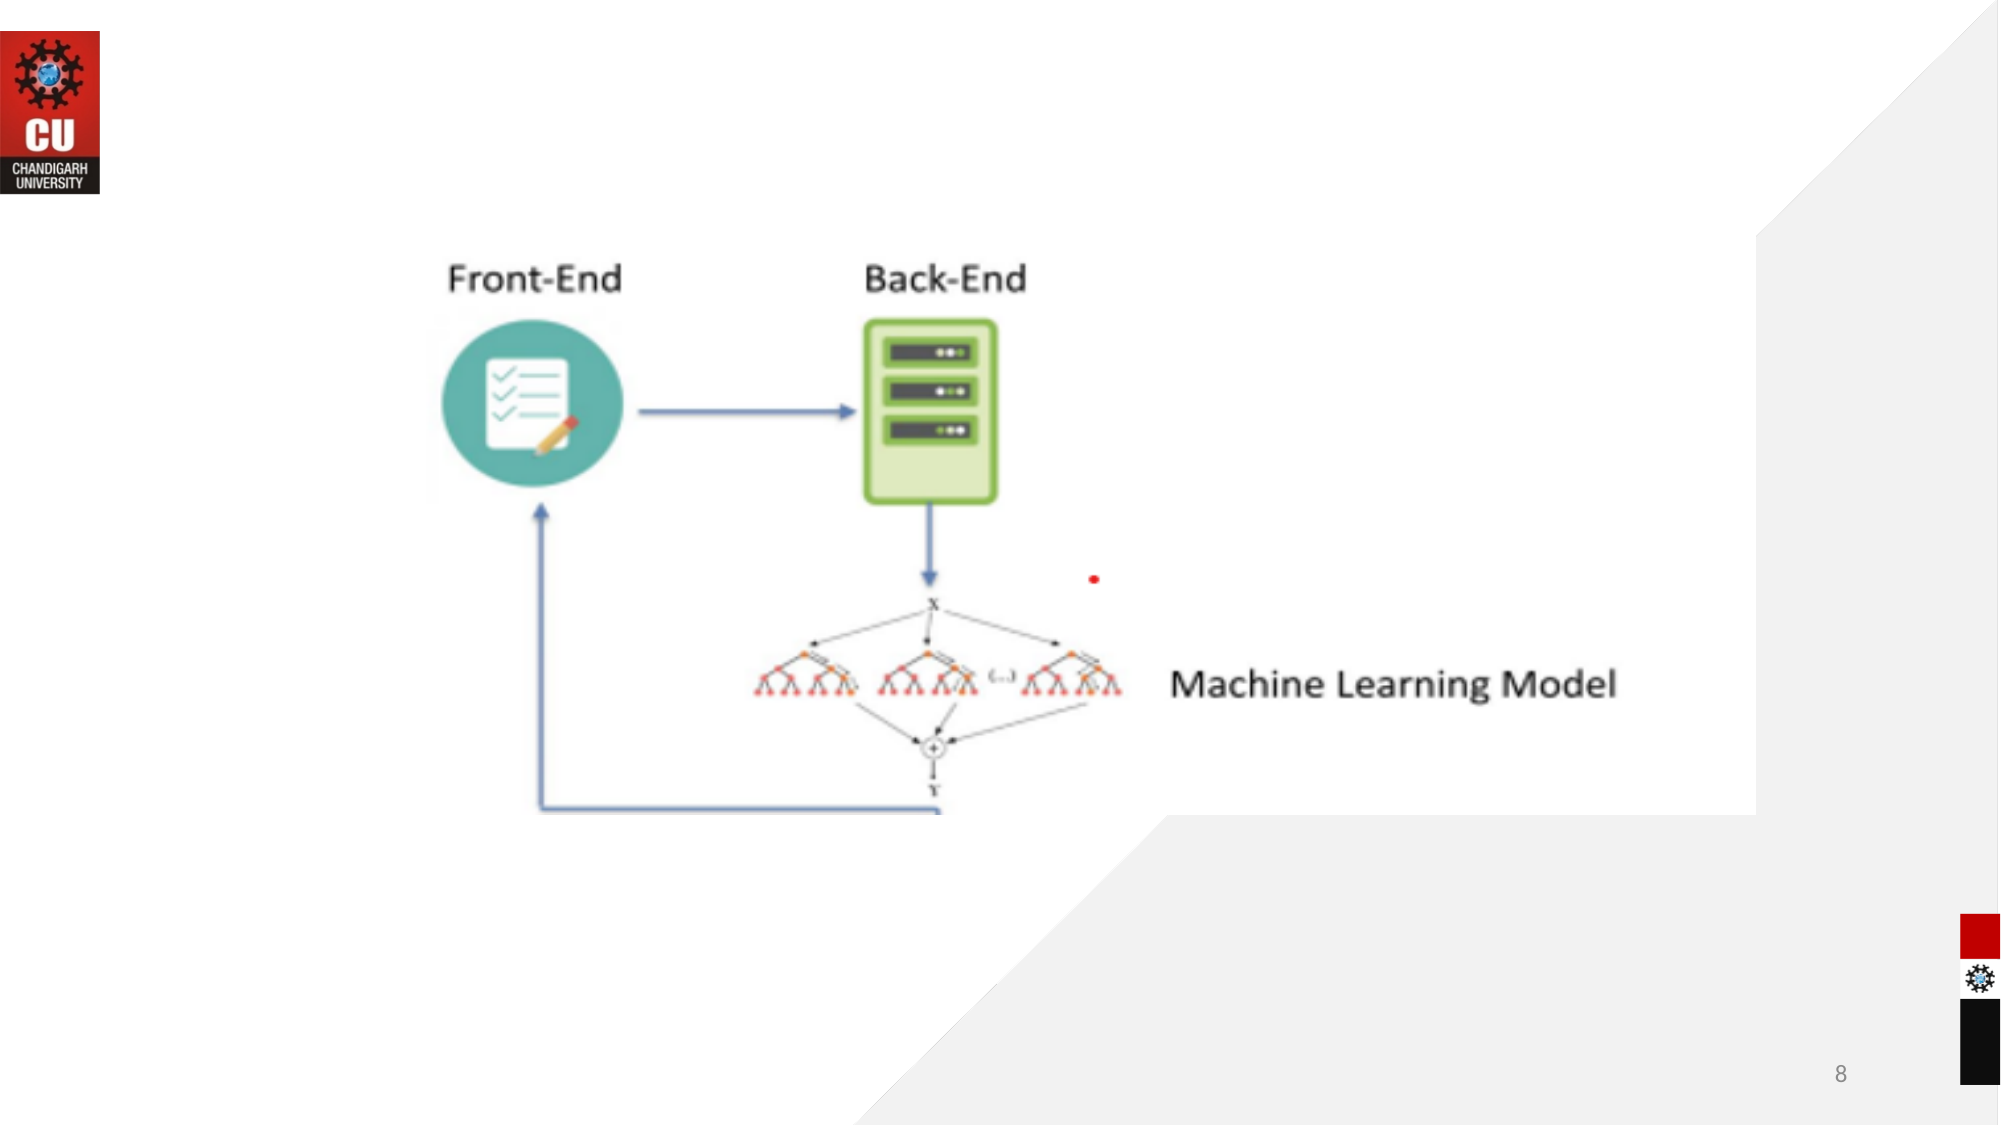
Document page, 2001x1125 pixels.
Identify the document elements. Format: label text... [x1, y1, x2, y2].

picture [0, 0, 2001, 1125]
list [119, 187, 1756, 815]
slide_number 8 [1412, 1042, 1863, 1103]
